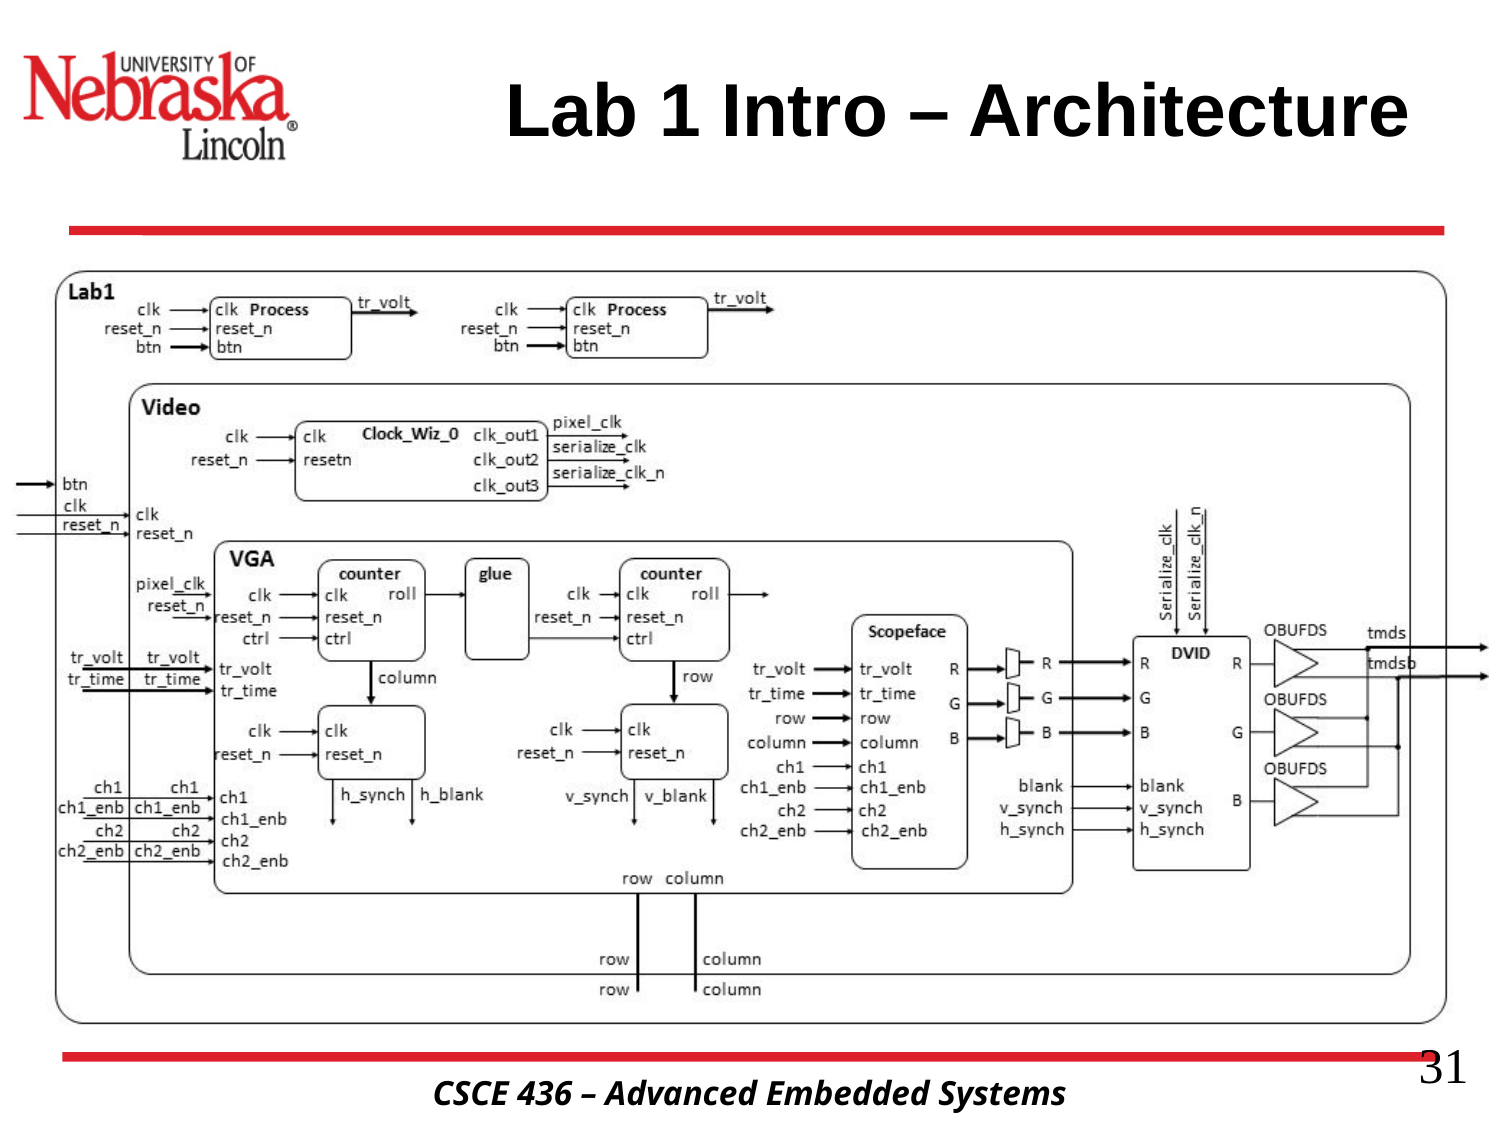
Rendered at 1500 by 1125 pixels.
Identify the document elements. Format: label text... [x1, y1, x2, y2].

title Lab 1 Intro – Architecture [313, 12, 1427, 201]
picture [11, 252, 1489, 1043]
picture [1, 32, 313, 181]
slide_number 31 [1133, 1051, 1484, 1105]
